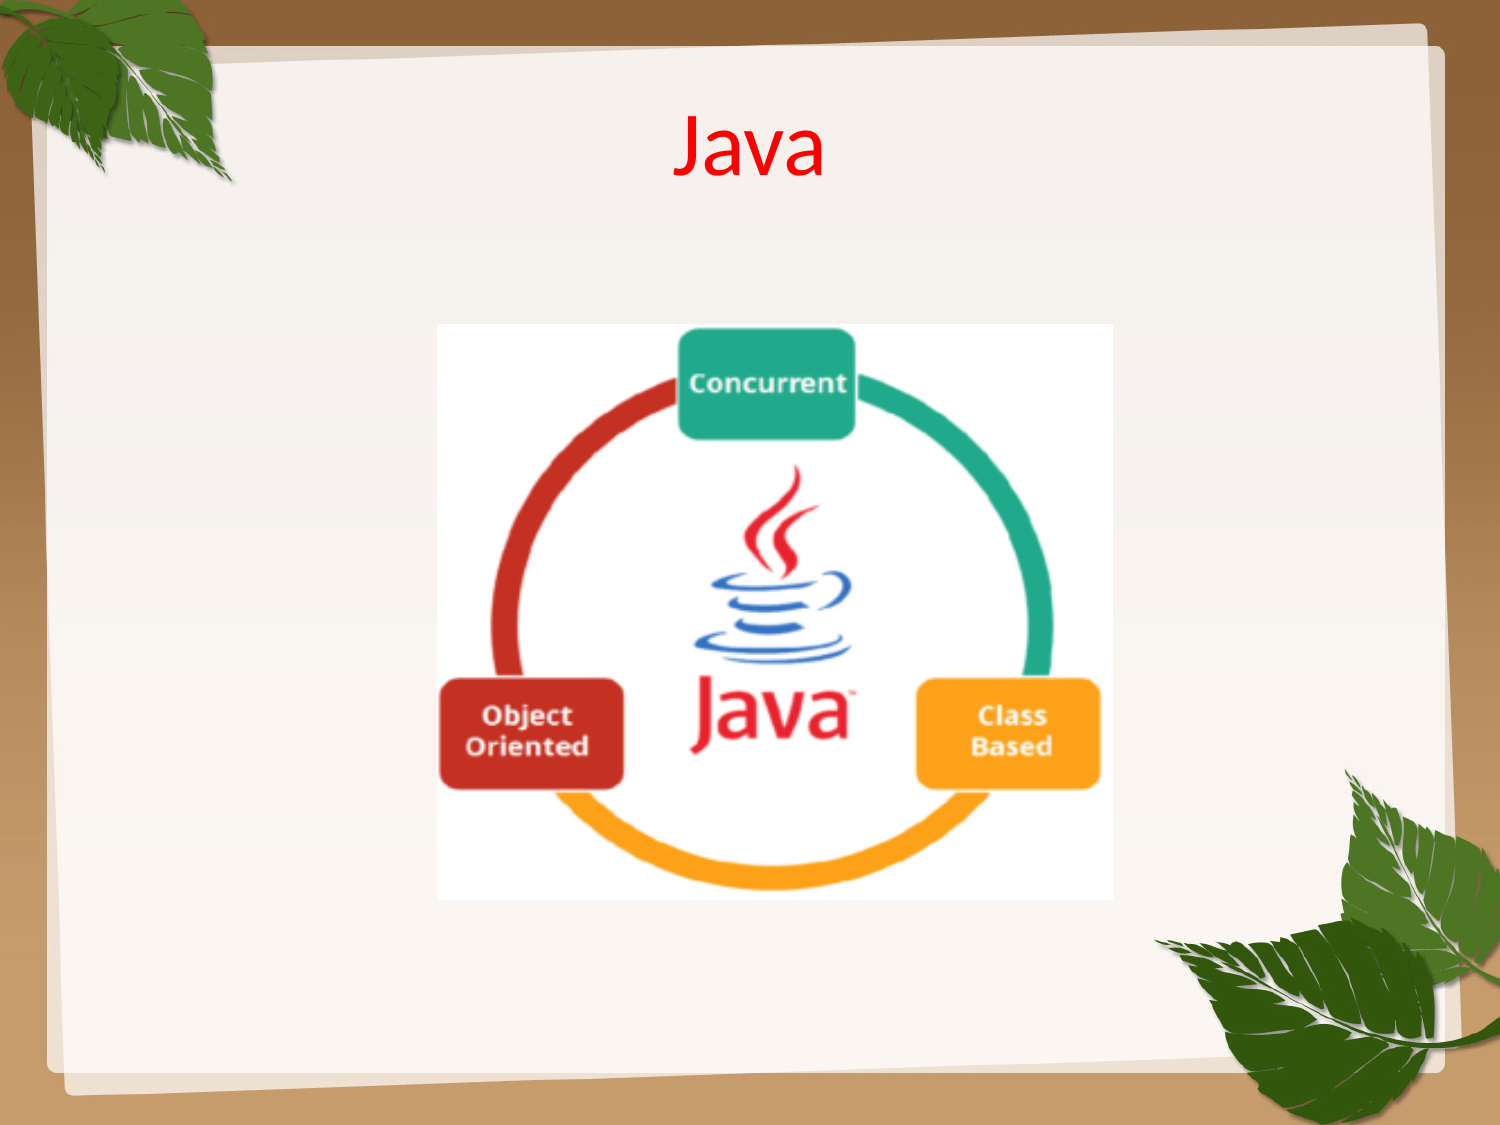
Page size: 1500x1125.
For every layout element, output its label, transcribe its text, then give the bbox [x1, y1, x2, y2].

title Java [75, 45, 1425, 233]
picture [0, 0, 1500, 1125]
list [437, 324, 1113, 901]
